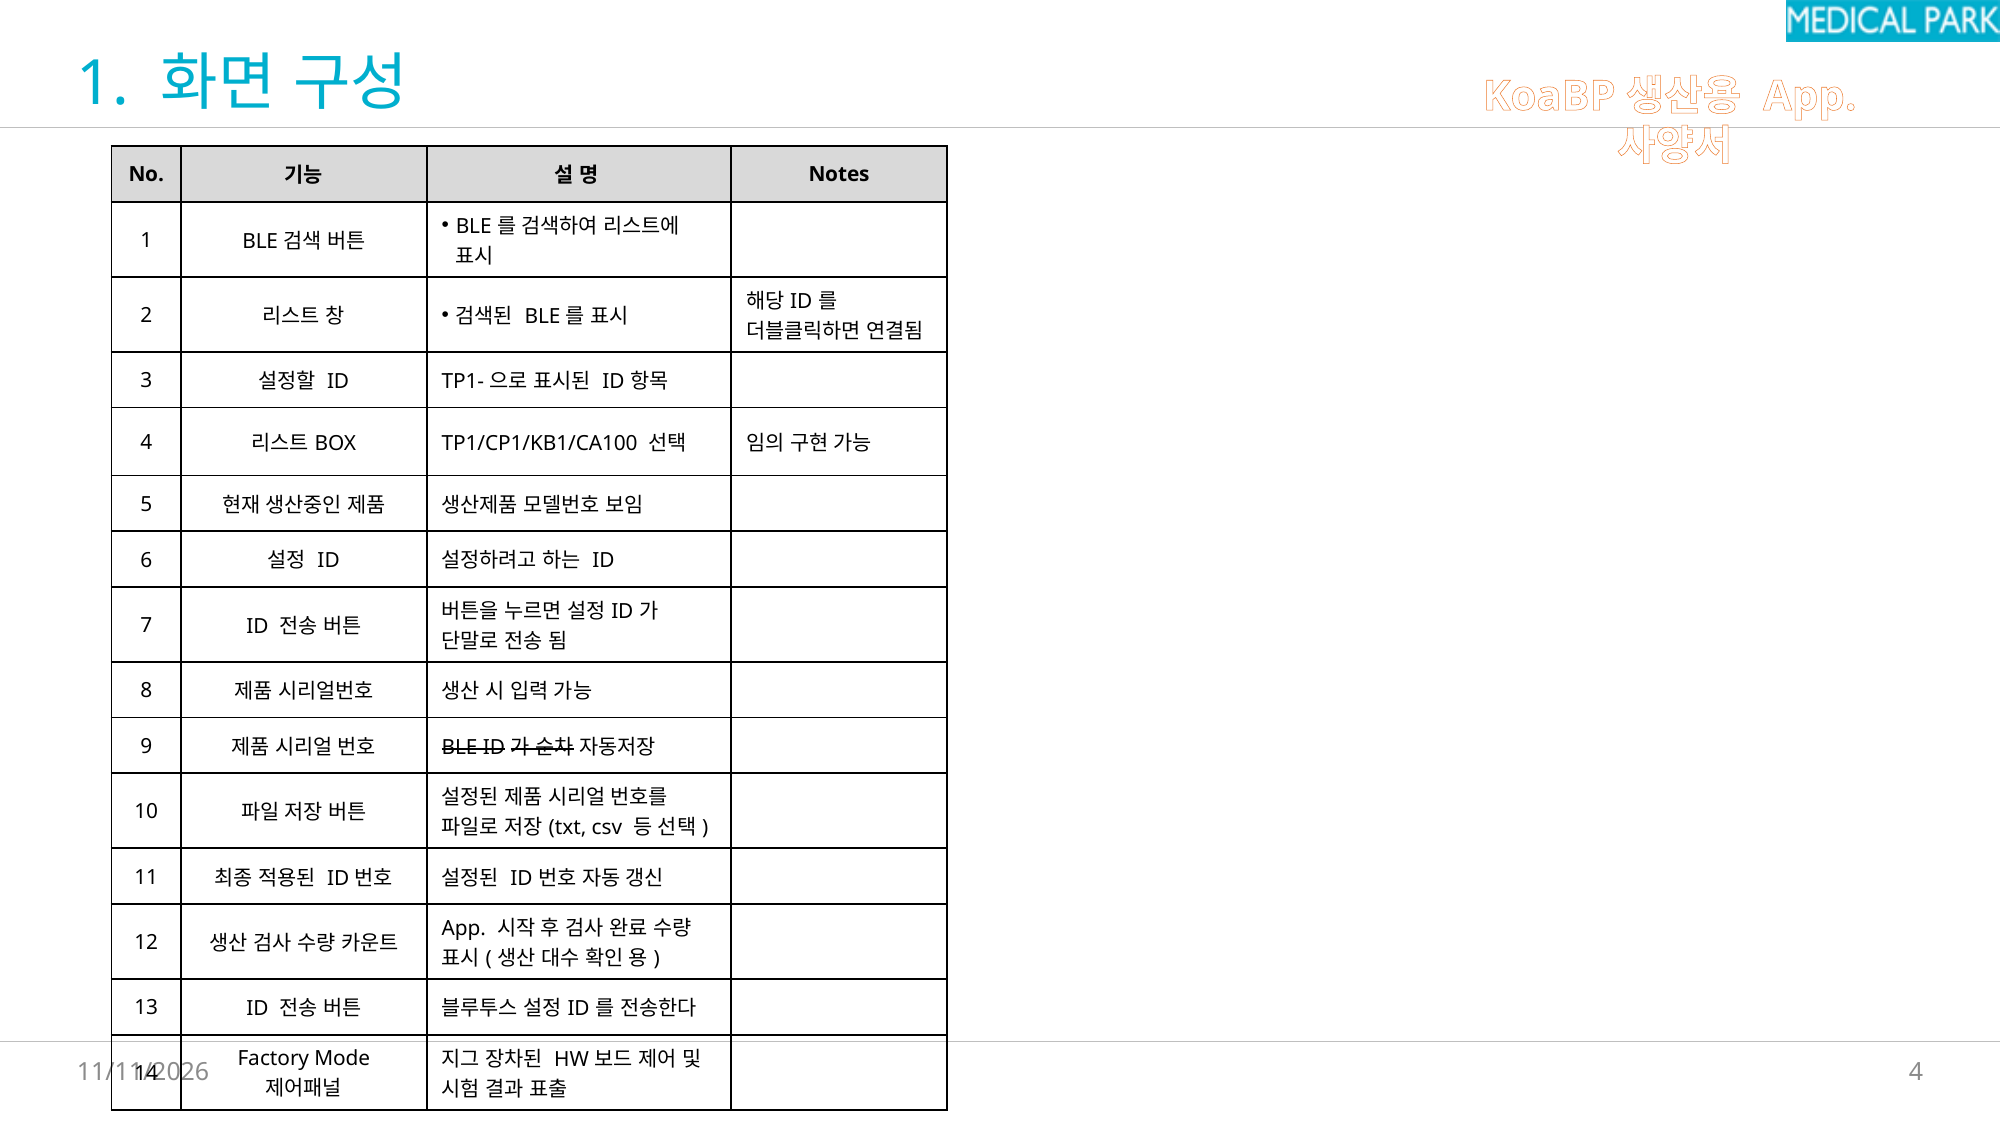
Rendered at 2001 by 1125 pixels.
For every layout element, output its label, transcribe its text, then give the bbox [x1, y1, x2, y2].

table_cell [732, 774, 946, 847]
table_cell 8 [112, 663, 180, 717]
table_cell 9 [112, 718, 180, 772]
table_cell [732, 588, 946, 661]
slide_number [61, 1042, 111, 1103]
table_header 설 명 [428, 147, 730, 201]
table_cell 리스트BOX [182, 408, 426, 475]
table_cell BLE검색 버튼 [182, 203, 426, 276]
table_cell 생산 시 입력 가능 [428, 663, 730, 717]
table_cell [732, 663, 946, 717]
title 1. 화면 구성 [61, 41, 1939, 128]
table_cell 3 [112, 353, 180, 407]
table_cell 10 [112, 774, 180, 847]
table_cell 설정된 ID번호 자동 갱신 [428, 849, 730, 903]
table_cell [732, 532, 946, 586]
table_cell [732, 353, 946, 407]
table_cell [732, 476, 946, 530]
table_cell [732, 203, 946, 276]
table_cell [732, 849, 946, 903]
table_cell 7 [112, 588, 180, 661]
table_cell 최종 적용된 ID번호 [182, 849, 426, 903]
table_cell 리스트 창 [182, 278, 426, 351]
table_cell 14 [112, 1036, 180, 1109]
slide_number 4 [1488, 1042, 1939, 1102]
table_cell 제품 시리얼번호 [182, 663, 426, 717]
table_cell 설정된 제품 시리얼 번호를 파일로 저장(txt, csv 등 선택) [428, 774, 730, 847]
table_cell BLE를 검색하여 리스트에 표시 [428, 203, 730, 276]
table_cell 1 [112, 203, 180, 276]
table_header 기능 [182, 147, 426, 201]
table_cell App. 시작 후 검사 완료 수량 표시(생산 대수 확인 용) [428, 905, 730, 978]
table_cell 파일 저장 버튼 [182, 774, 426, 847]
table_cell 검색된 BLE를 표시 [428, 278, 730, 351]
table_cell 6 [112, 532, 180, 586]
table_cell 생산 검사 수량 카운트 [182, 905, 426, 978]
table_cell [732, 1036, 946, 1109]
table_header No. [112, 147, 180, 201]
table_cell 12 [112, 905, 180, 978]
table_cell TP1-으로 표시된 ID항목 [428, 353, 730, 407]
table_cell 지그 장차된 HW보드 제어 및 시험 결과 표출 [428, 1036, 730, 1109]
table_cell BLE ID가 순차 자동저장 [428, 718, 730, 772]
table_cell ID 전송 버튼 [182, 980, 426, 1034]
table_cell 임의 구현 가능 [732, 408, 946, 475]
table_cell 4 [112, 408, 180, 475]
table_cell ID 전송 버튼 [182, 588, 426, 661]
table_cell 블루투스 설정ID를 전송한다 [428, 980, 730, 1034]
table_cell TP1/CP1/KB1/CA100 선택 [428, 408, 730, 475]
table_cell 11 [112, 849, 180, 903]
table_cell [732, 905, 946, 978]
table_cell 버튼을 누르면 설정ID가 단말로 전송 됨 [428, 588, 730, 661]
table_cell [732, 718, 946, 772]
table_cell Factory Mode 제어패널 [182, 1036, 426, 1109]
table_cell 해당ID를 더블클릭하면 연결됨 [732, 278, 946, 351]
table_cell 13 [112, 980, 180, 1034]
table_cell 2 [112, 278, 180, 351]
table_cell 설정하려고 하는 ID [428, 532, 730, 586]
table_cell 설정할 ID [182, 353, 426, 407]
table_header Notes [732, 147, 946, 201]
table_cell 5 [112, 476, 180, 530]
table_cell 제품 시리얼 번호 [182, 718, 426, 772]
table_cell 설정 ID [182, 532, 426, 586]
table_cell 생산제품 모델번호 보임 [428, 476, 730, 530]
table_cell 현재 생산중인 제품 [182, 476, 426, 530]
picture [1786, 0, 2000, 42]
table_cell [732, 980, 946, 1034]
